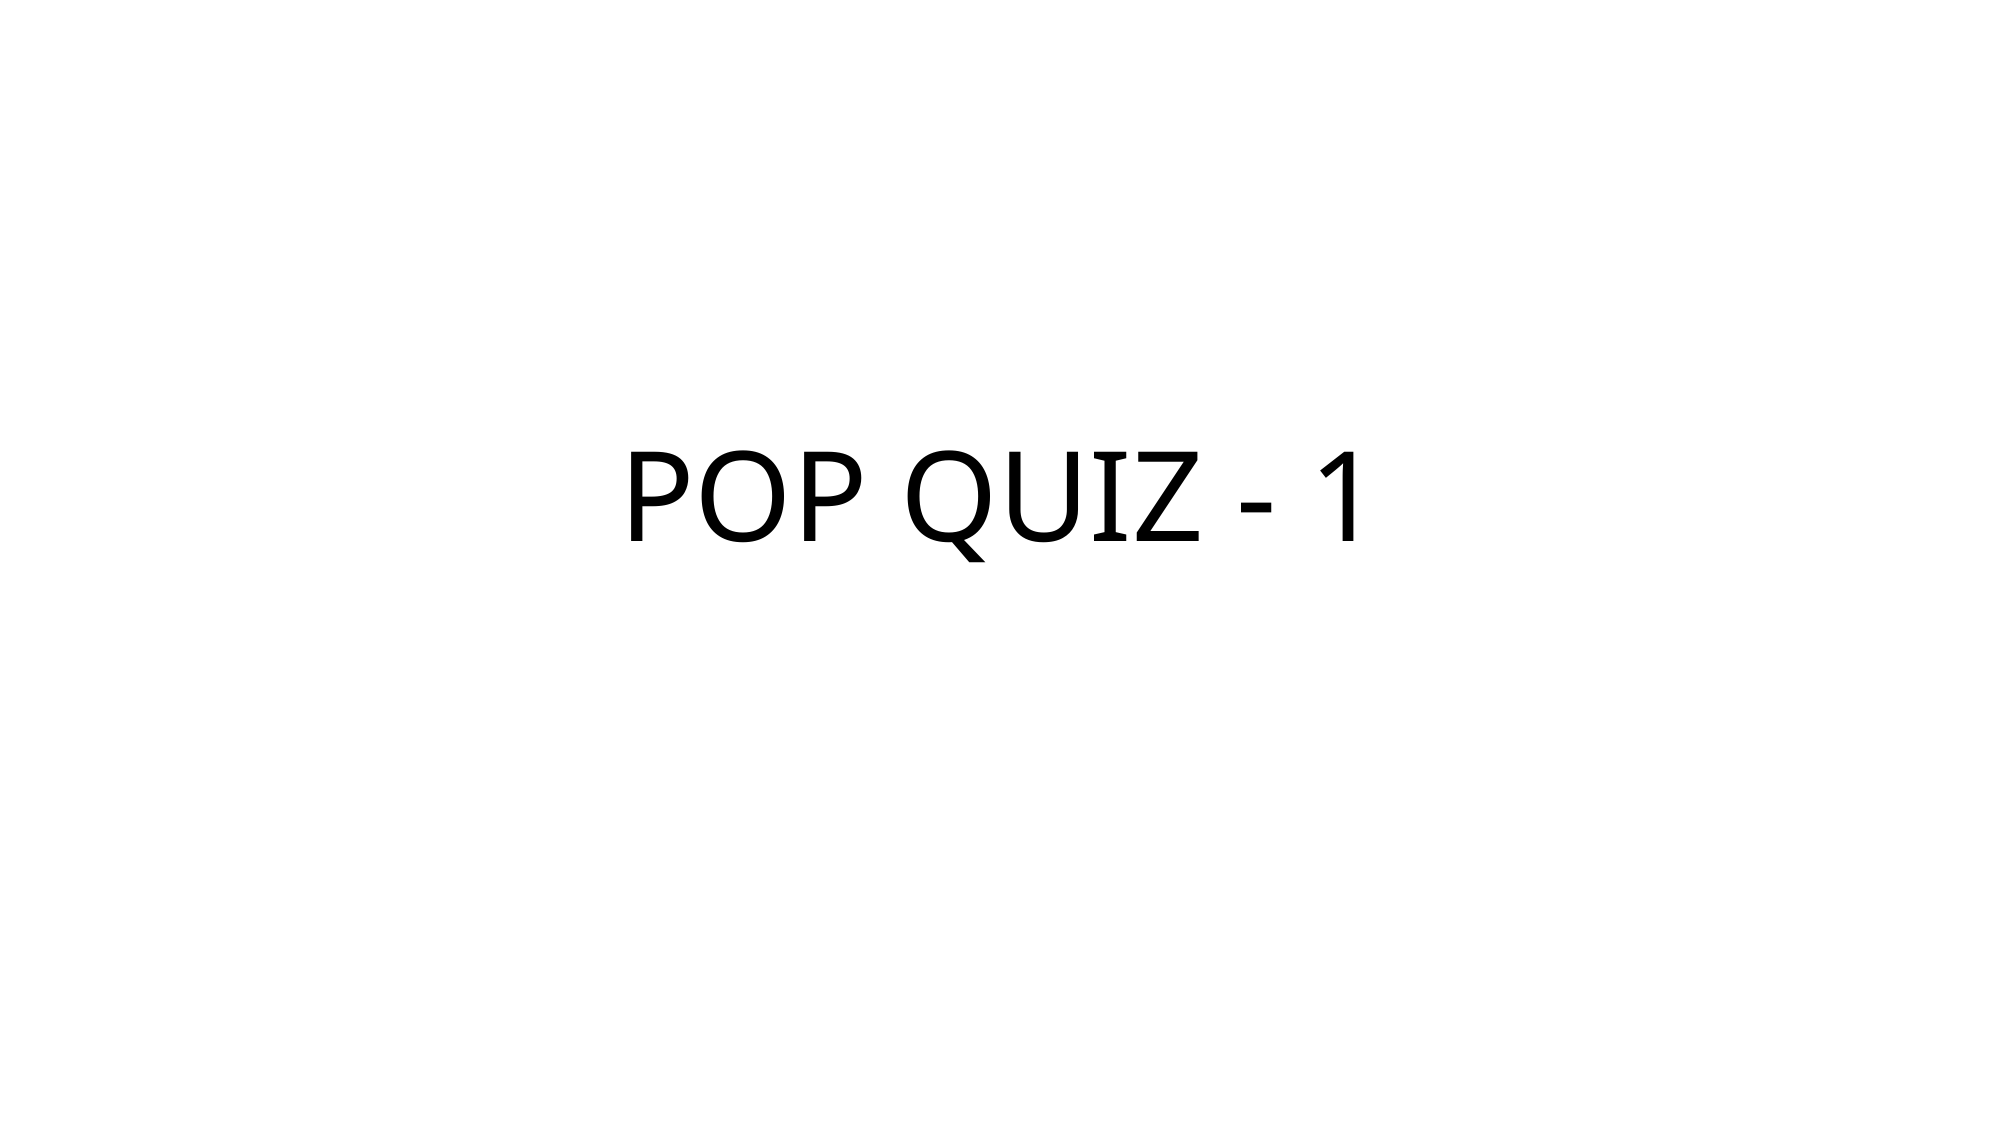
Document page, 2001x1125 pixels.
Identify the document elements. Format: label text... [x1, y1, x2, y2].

title POP QUIZ - 1 [249, 184, 1750, 576]
